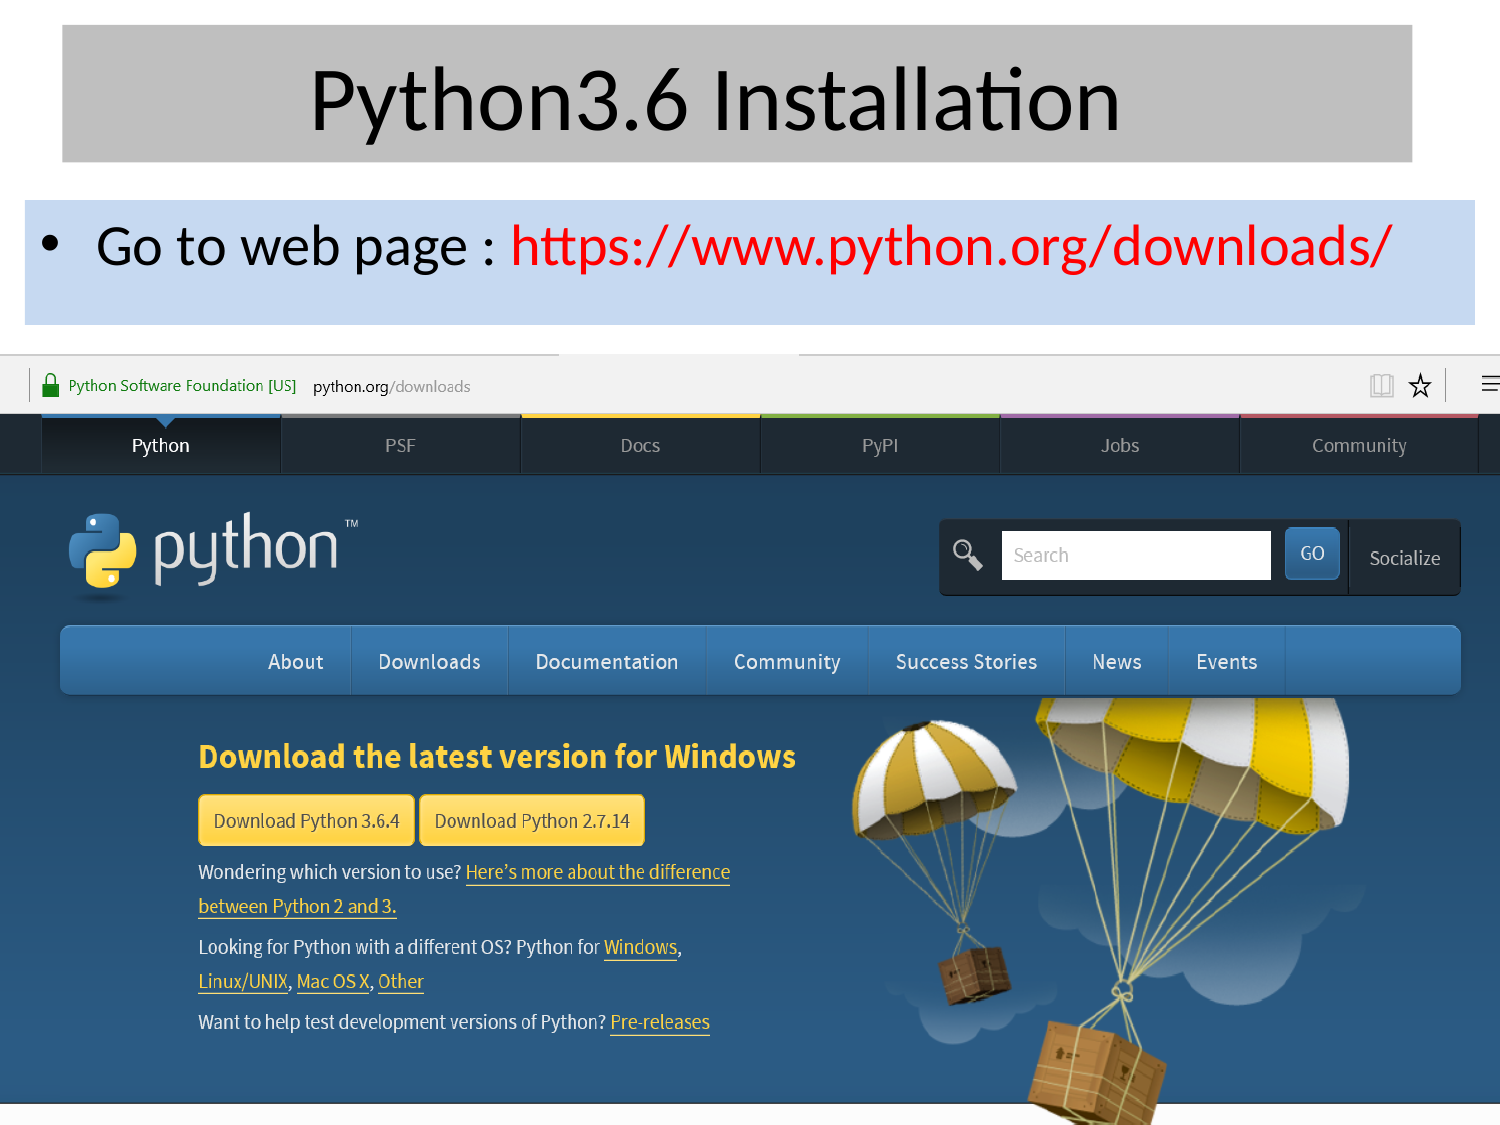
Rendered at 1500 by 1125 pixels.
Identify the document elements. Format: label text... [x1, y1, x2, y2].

picture [0, 353, 1500, 1125]
title Python3.6 Installation [62, 24, 1413, 163]
list Go to web page : https://www.python.org/downloads/ [24, 200, 1475, 325]
